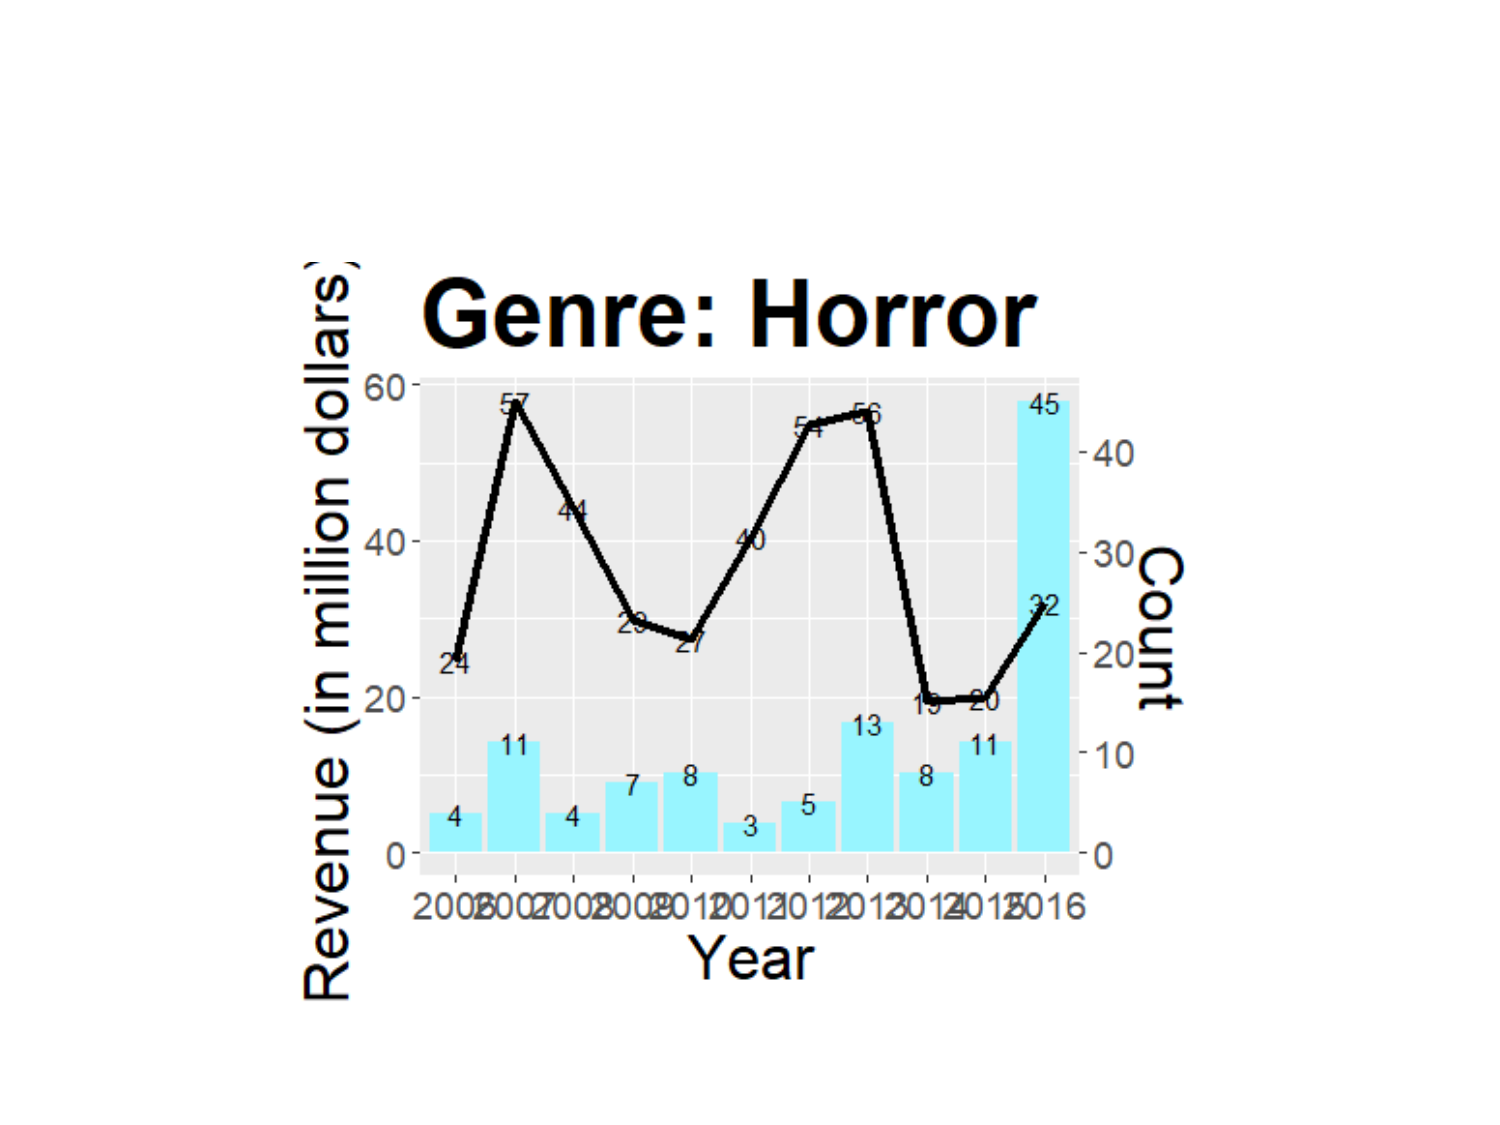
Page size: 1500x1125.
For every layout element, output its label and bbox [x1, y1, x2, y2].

picture [287, 262, 1215, 1005]
